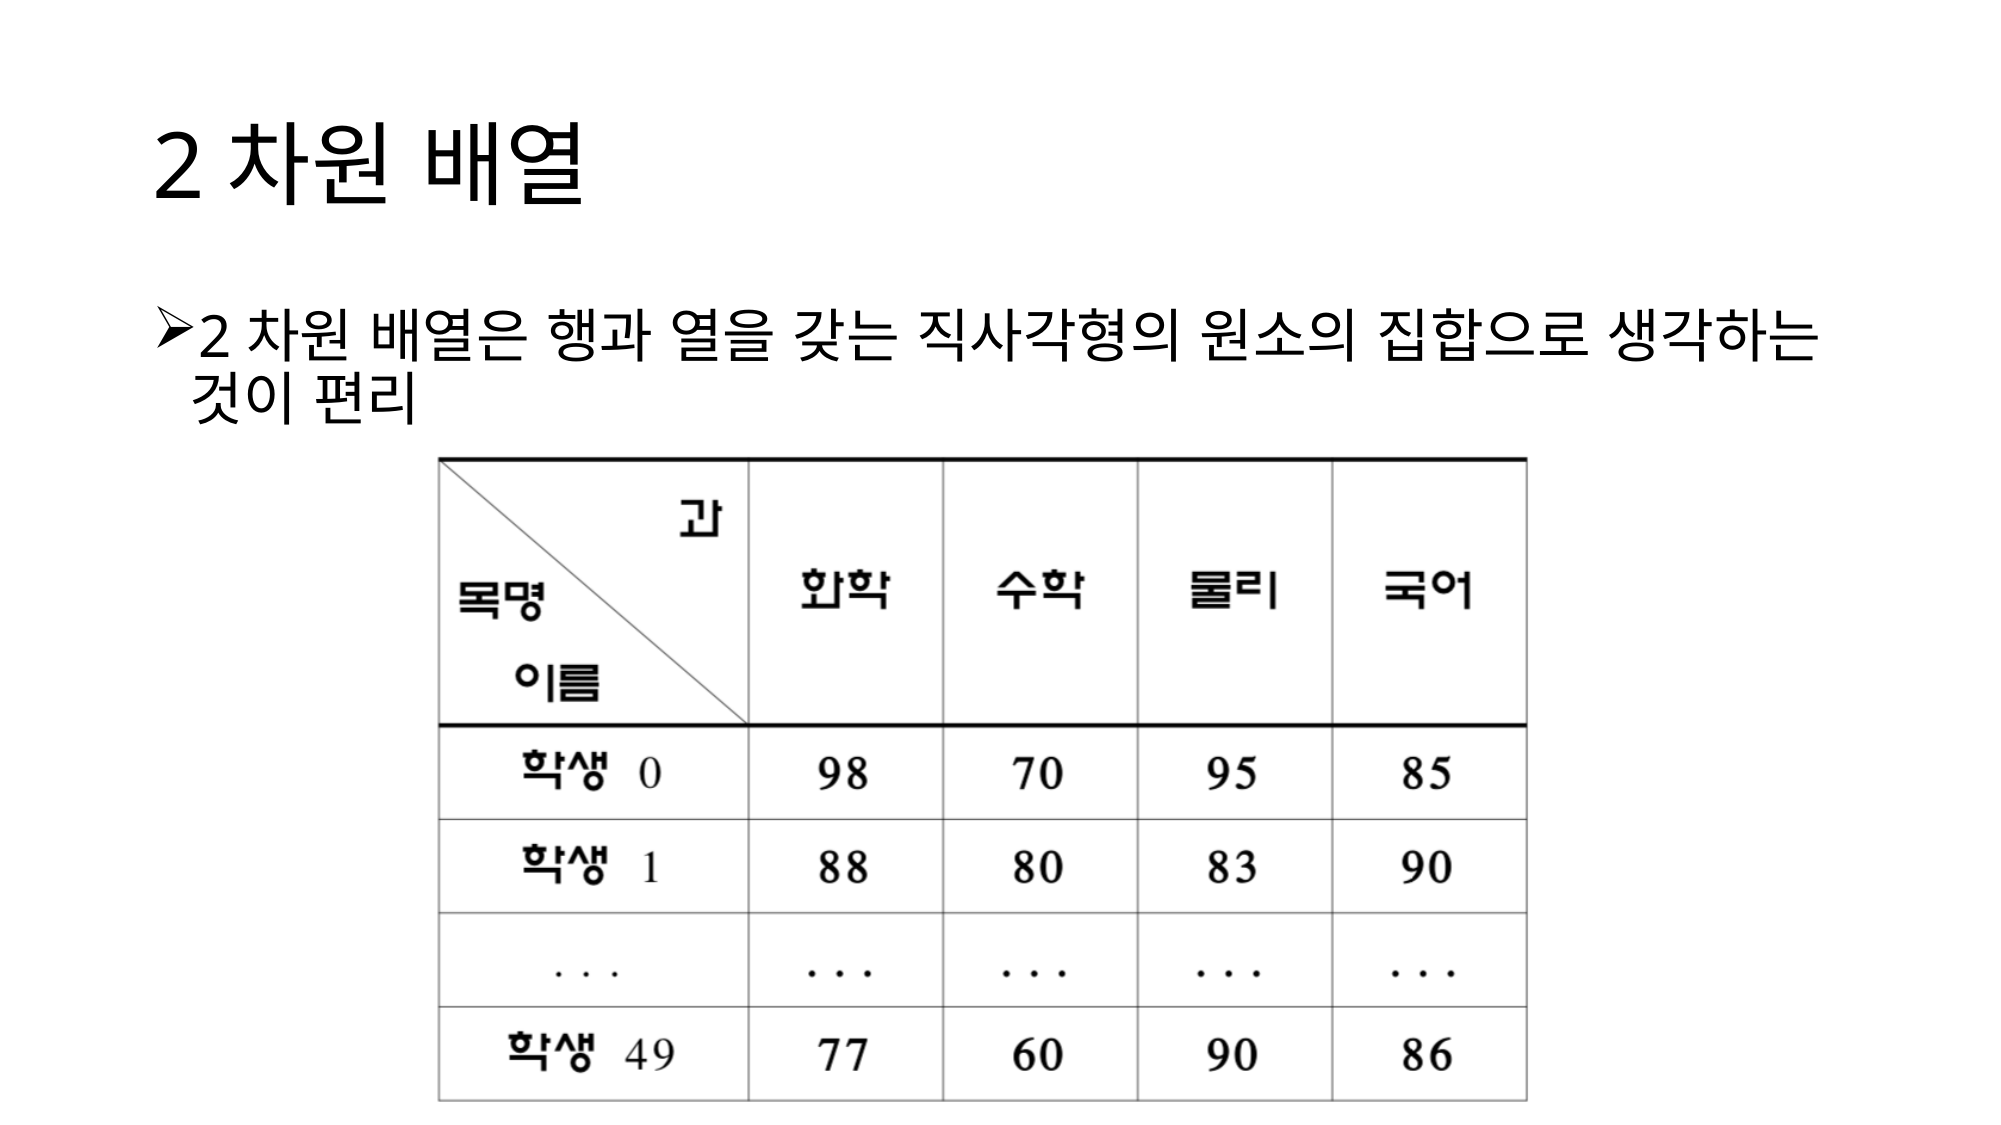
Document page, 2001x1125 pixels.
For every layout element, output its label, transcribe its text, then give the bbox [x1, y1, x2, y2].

picture [422, 443, 1540, 1121]
title 2차원 배열 [137, 59, 1863, 278]
list 2차원 배열은 행과 열을 갖는 직사각형의 원소의 집합으로 생각하는 것이 편리 [137, 299, 1863, 1014]
